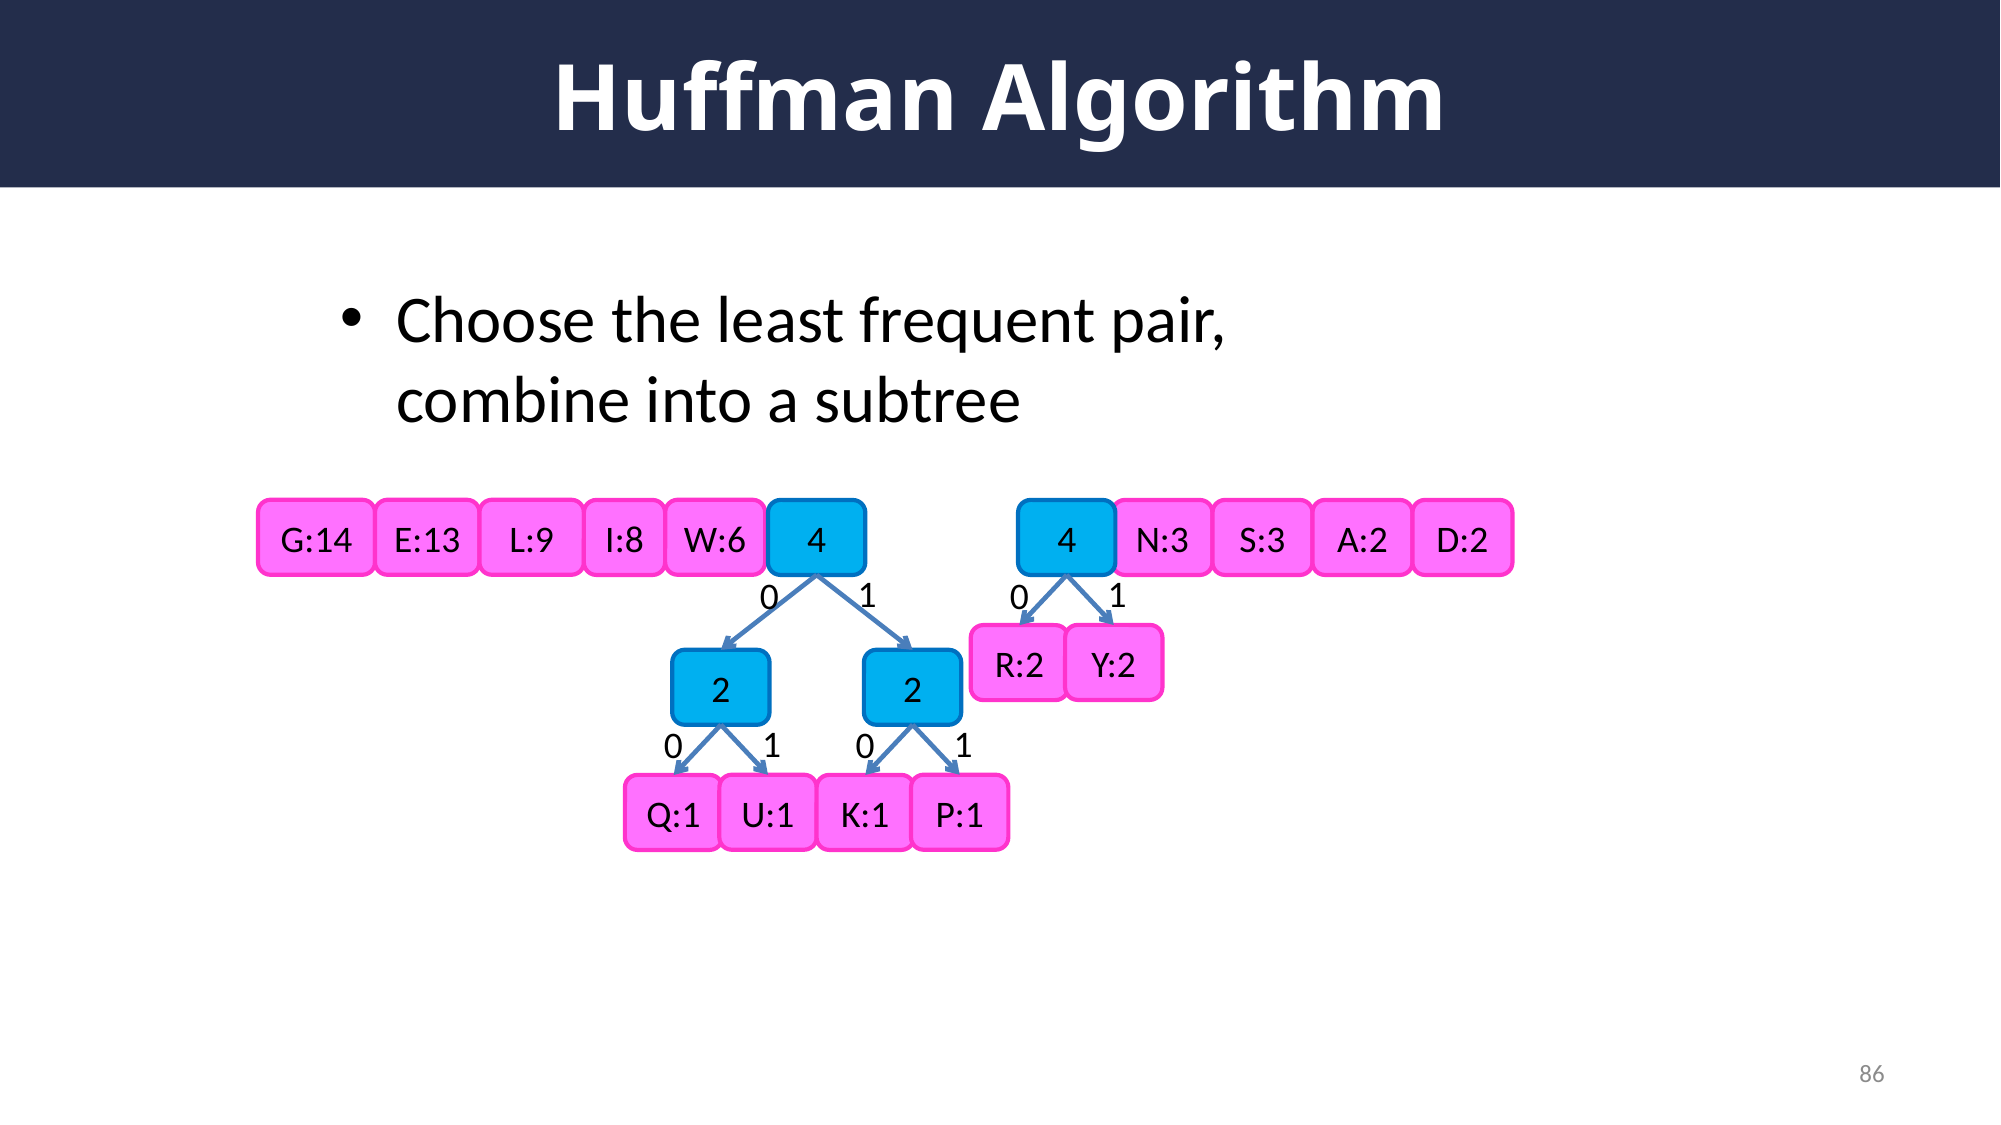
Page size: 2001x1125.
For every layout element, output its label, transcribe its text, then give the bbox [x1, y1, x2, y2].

text_box E:13 [372, 497, 479, 577]
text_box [624, 499, 1009, 851]
slide_number 86 [1433, 1042, 1900, 1103]
text_box G:14 [255, 497, 375, 577]
title Huffman Algorithm [99, 24, 1900, 163]
text_box I:8 [581, 497, 654, 578]
text_box N:3 [1123, 497, 1212, 578]
text_box S:3 [1210, 497, 1312, 578]
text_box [970, 499, 1163, 701]
text_box L:9 [477, 497, 584, 577]
list Choose the least frequent pair, combine into a subtree [324, 262, 1435, 450]
text_box D:2 [1410, 497, 1515, 578]
text_box A:2 [1310, 497, 1412, 578]
